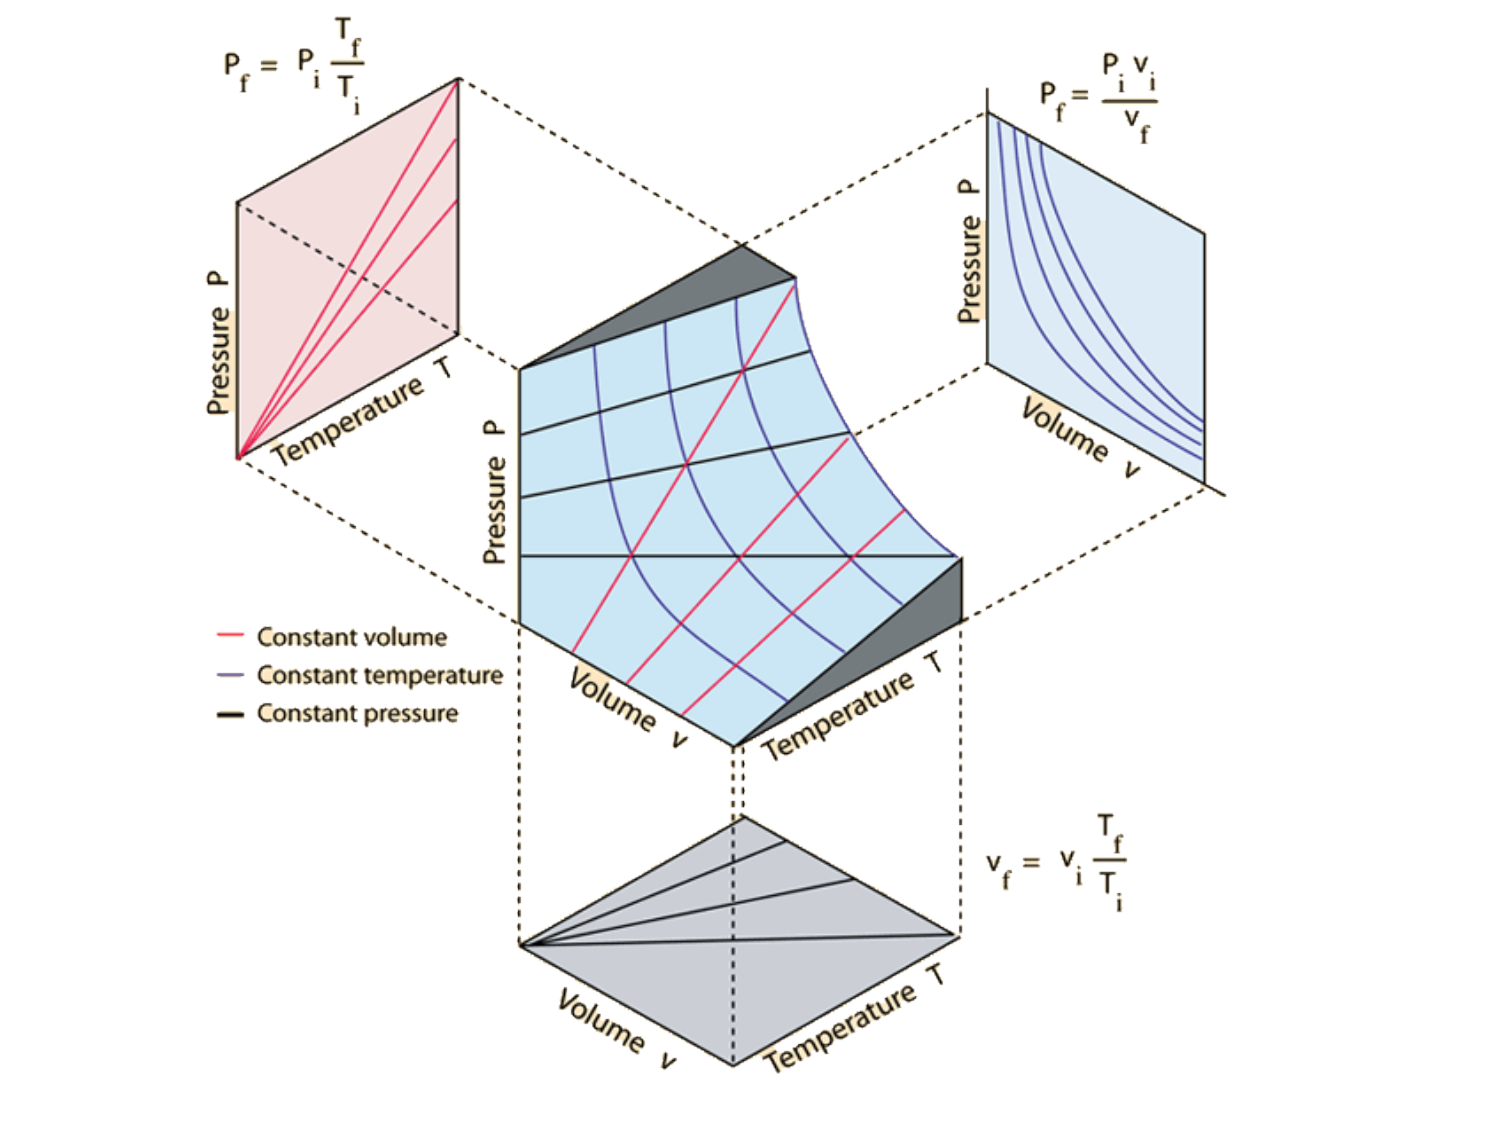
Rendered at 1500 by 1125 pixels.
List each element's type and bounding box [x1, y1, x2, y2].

picture [182, 0, 1250, 1099]
